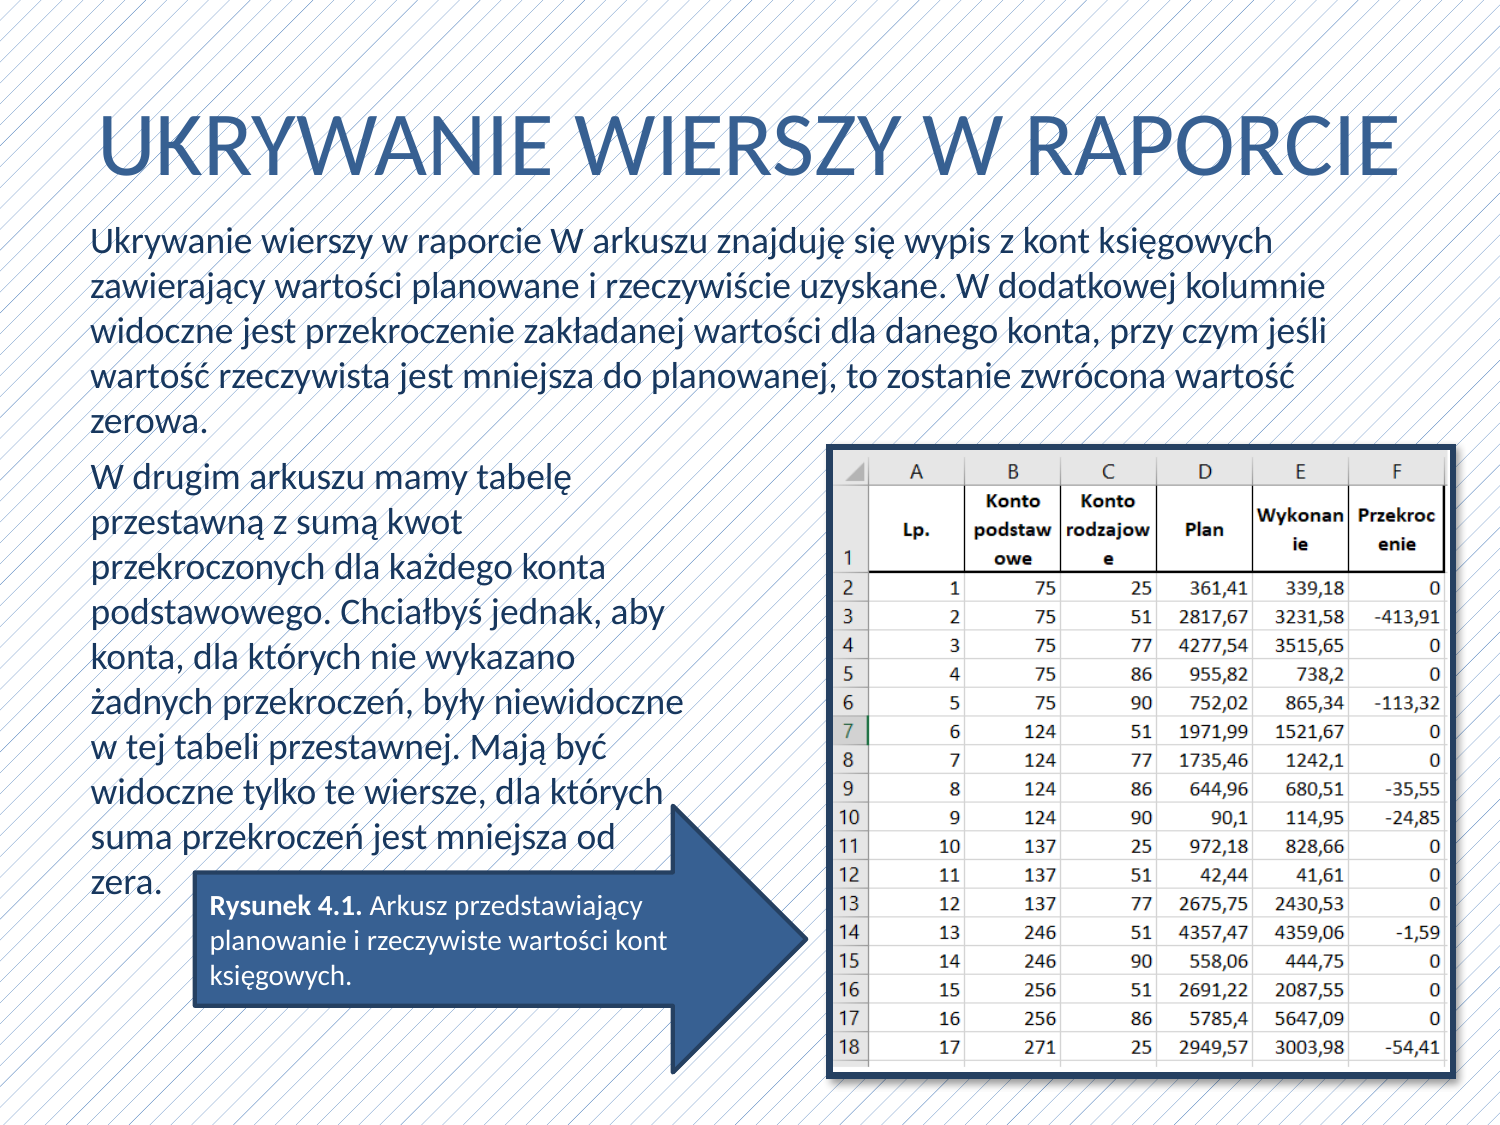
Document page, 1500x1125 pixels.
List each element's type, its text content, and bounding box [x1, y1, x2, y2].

text_box Rysunek 4.1. Arkusz przedstawiający planowanie i rzeczywiste wartości kont księgowych. [192, 803, 809, 1075]
list Ukrywanie wierszy w raporcie W arkuszu znajduję się wypis z kont księgowych zawierający wartości planowane i rzeczywiście uzyskane. W dodatkowej kolumnie widoczne jest przekroczenie zakładanej wartości dla danego konta, przy czym jeśli wartość rzeczywista jest mniejsza do planowanej, to zostanie zwrócona wartość zerowa. [75, 208, 1425, 952]
picture [832, 449, 1450, 1073]
text_box W drugim arkuszu mamy tabelę przestawną z sumą kwot przekroczonych dla każdego konta podstawowego. Chciałbyś jednak, aby konta, dla których nie wykazano żadnych przekroczeń, były niewidoczne w tej tabeli przestawnej. Mają być widoczne tylko te wiersze, dla których suma przekroczeń jest mniejsza od zera.​ ​ [75, 444, 708, 955]
title UKRYWANIE WIERSZY W RAPORCIE [75, 45, 1425, 208]
